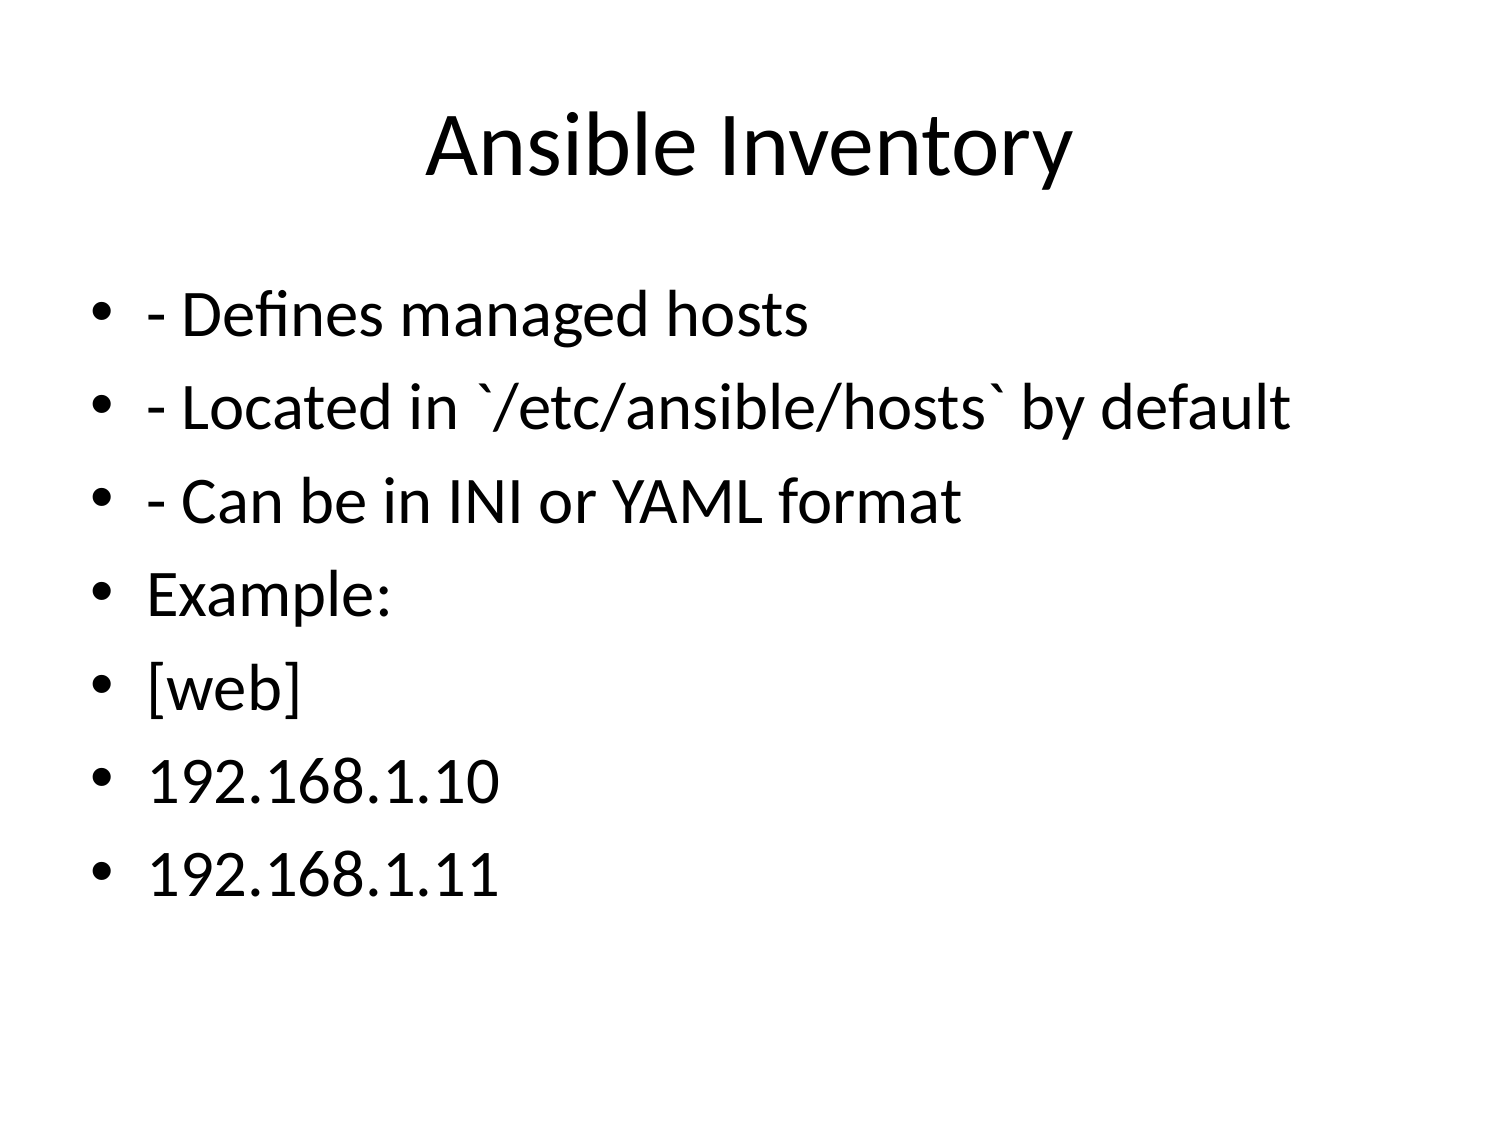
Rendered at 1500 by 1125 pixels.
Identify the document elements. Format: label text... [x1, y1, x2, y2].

list - Defines managed hosts - Located in `/etc/ansible/hosts` by default - Can be in INI or YAML format Example: [web] 192.168.1.10 192.168.1.11 [75, 262, 1425, 1005]
title Ansible Inventory [75, 45, 1425, 233]
